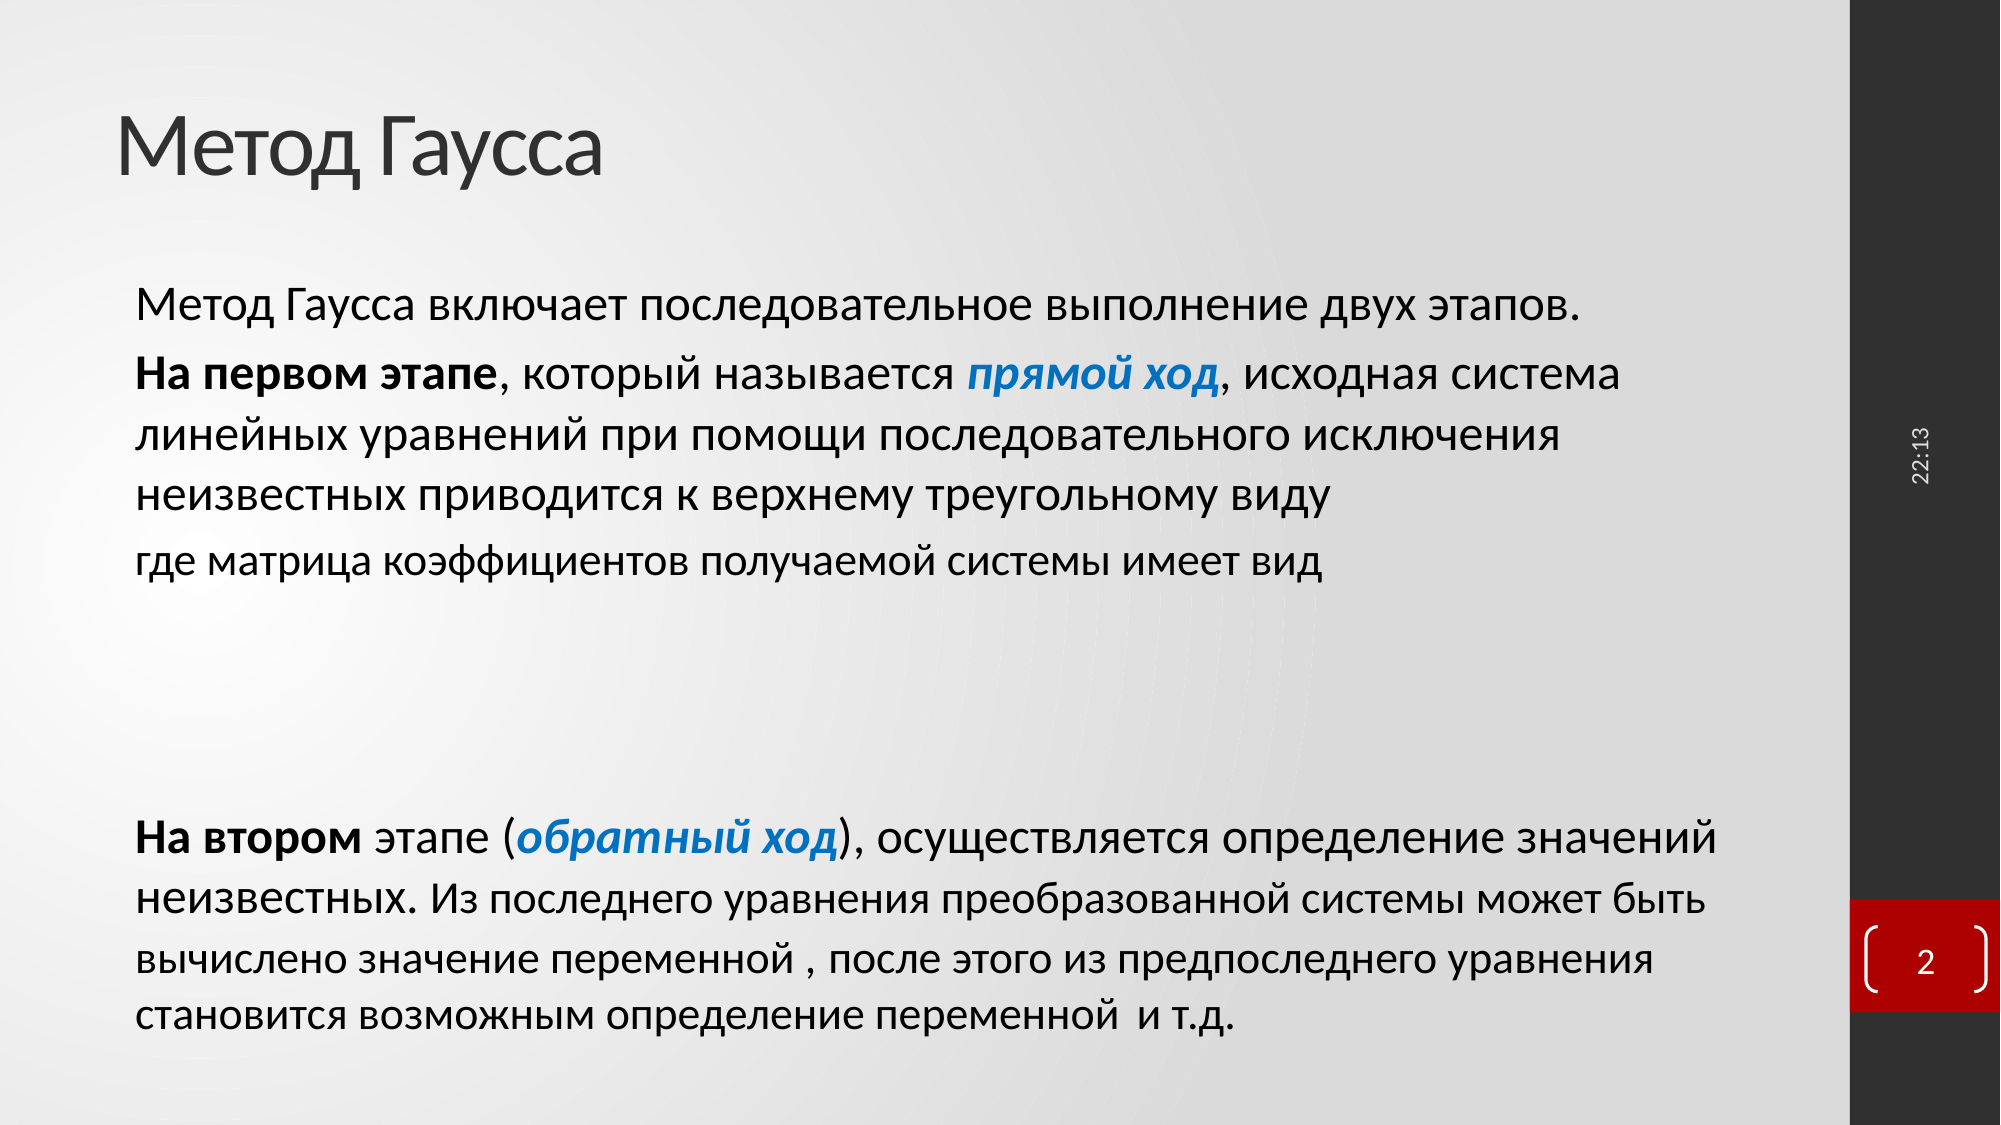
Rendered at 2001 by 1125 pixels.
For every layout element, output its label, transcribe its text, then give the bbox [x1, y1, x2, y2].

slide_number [1878, 100, 1959, 501]
slide_number 2 [1864, 925, 1988, 994]
title Метод Гаусса [99, 45, 1767, 233]
